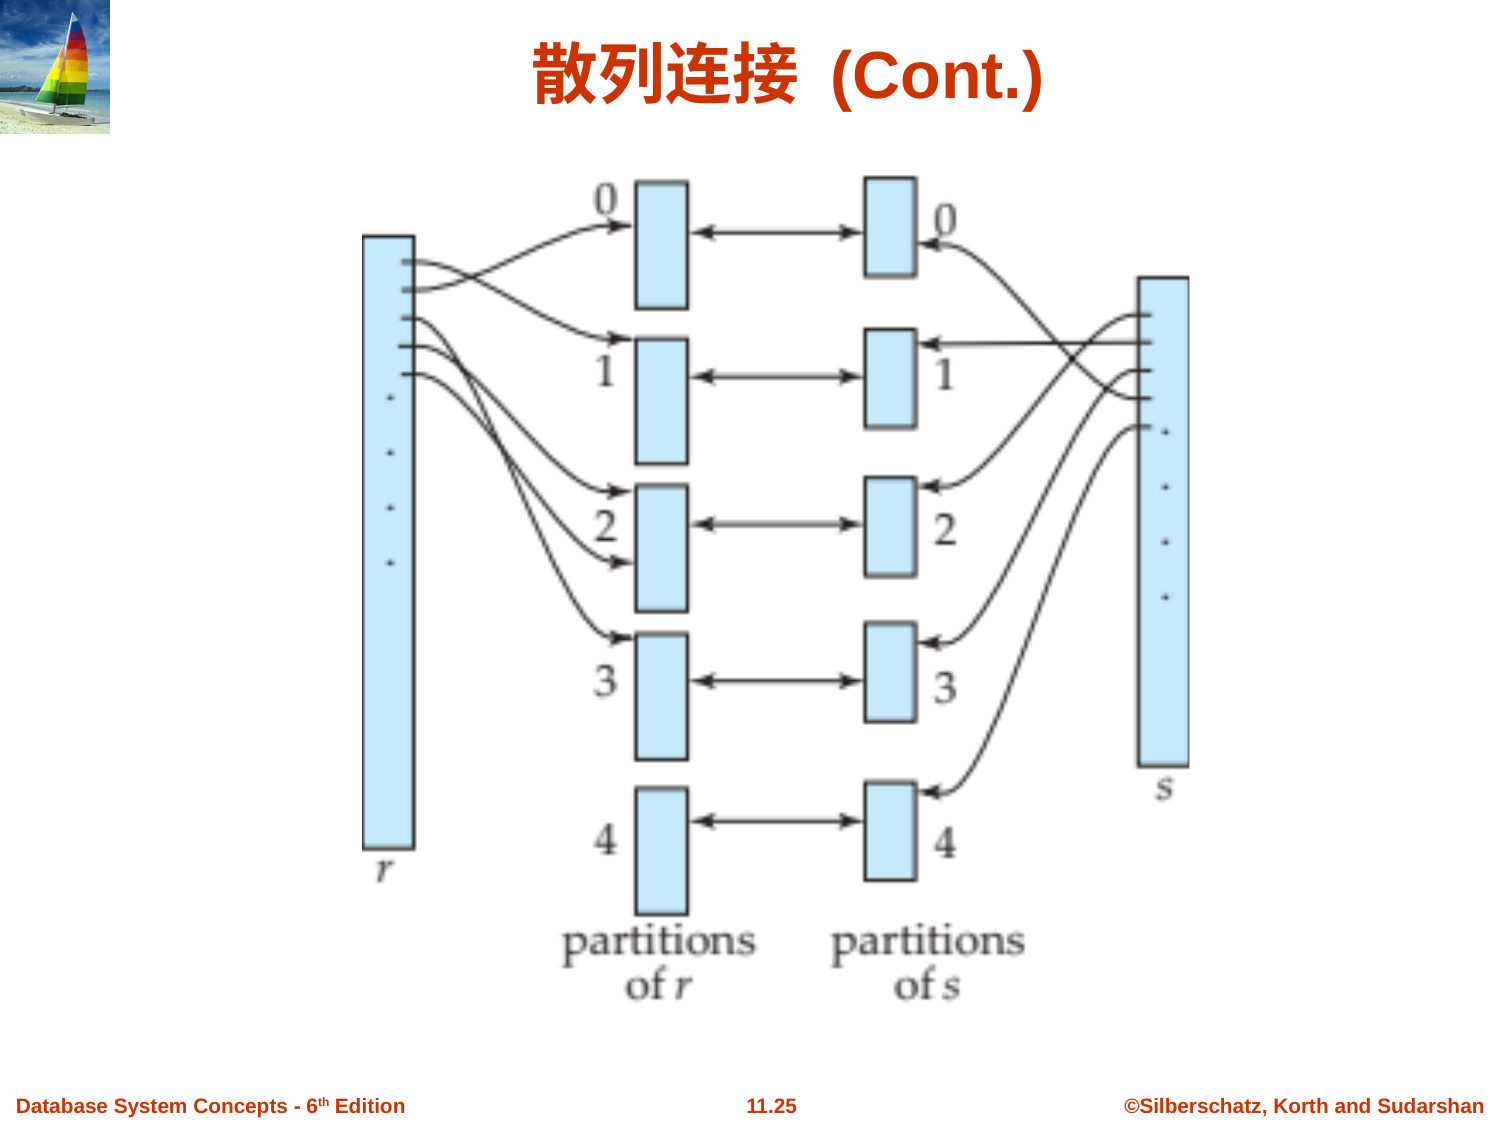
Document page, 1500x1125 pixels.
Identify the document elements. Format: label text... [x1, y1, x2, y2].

title 散列连接 (Cont.) [125, 18, 1452, 120]
picture [361, 174, 1190, 1007]
picture [0, 0, 110, 134]
